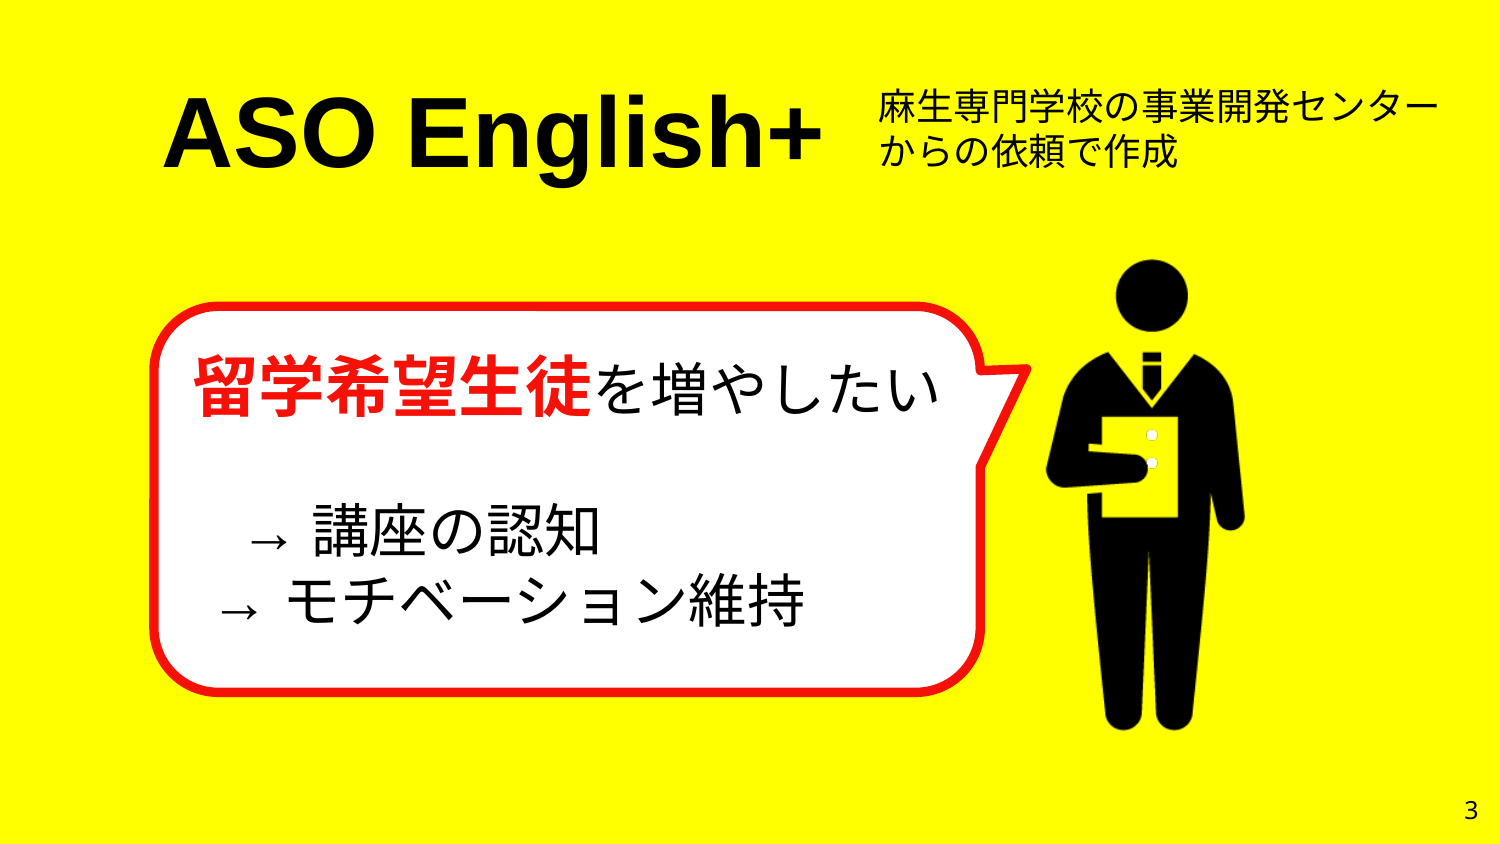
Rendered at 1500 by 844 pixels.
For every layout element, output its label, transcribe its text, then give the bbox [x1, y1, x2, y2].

text_box ASO English+ [146, 60, 841, 195]
text_box 留学希望生徒を増やしたい →講座の認知あああああ →モチベーション維持aあ [151, 304, 837, 695]
slide_number 3 [1403, 779, 1494, 844]
text_box 麻生専門学校の事業開発センター からの依頼で作成 [863, 75, 1457, 180]
picture [842, 191, 1449, 799]
